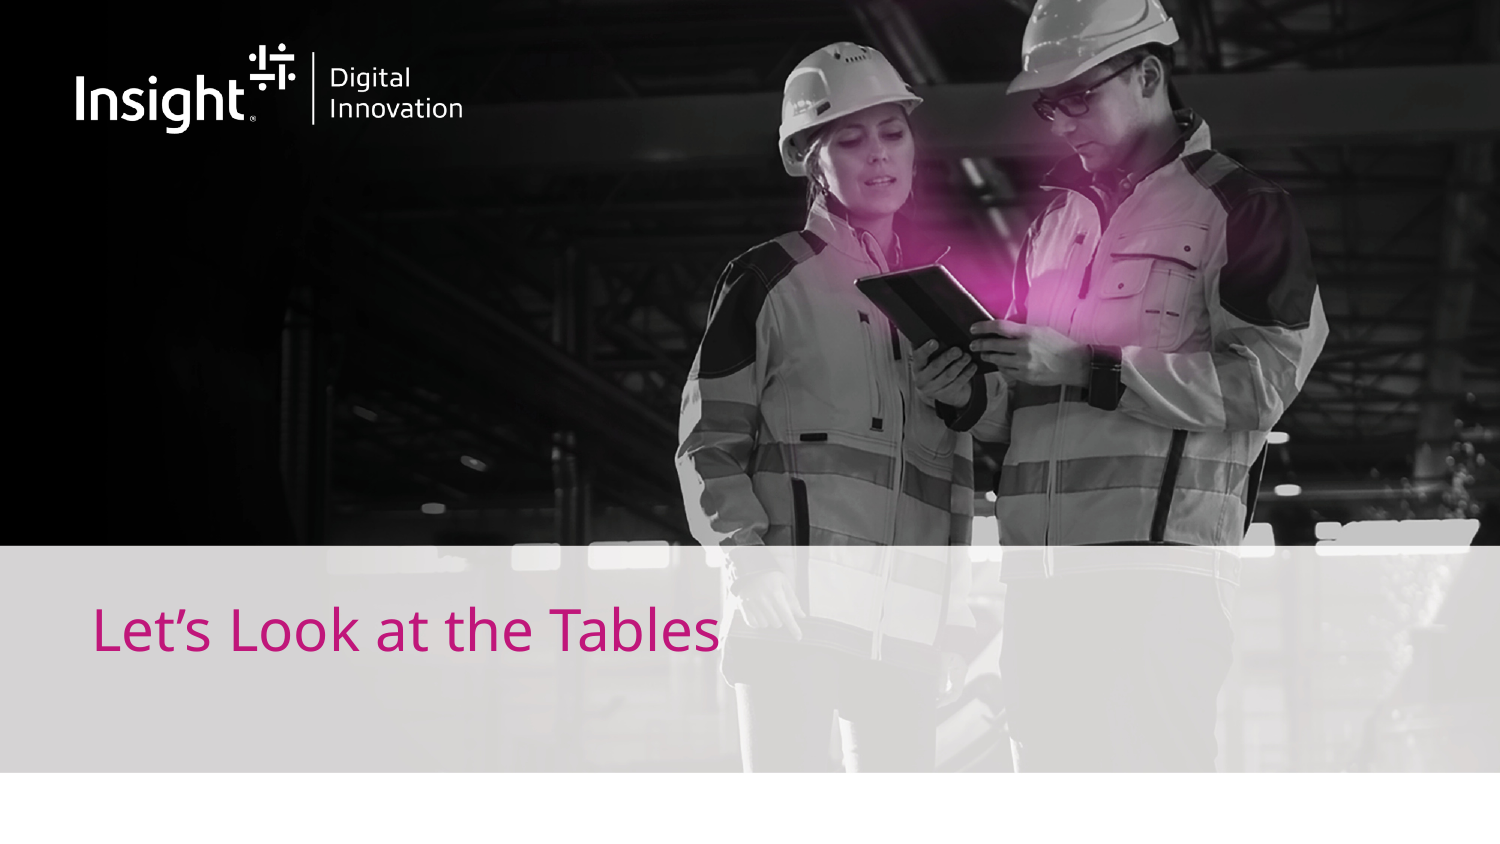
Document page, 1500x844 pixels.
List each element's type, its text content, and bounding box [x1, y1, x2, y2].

picture [0, 0, 1500, 844]
title Let’s Look at the Tables [76, 556, 1349, 672]
